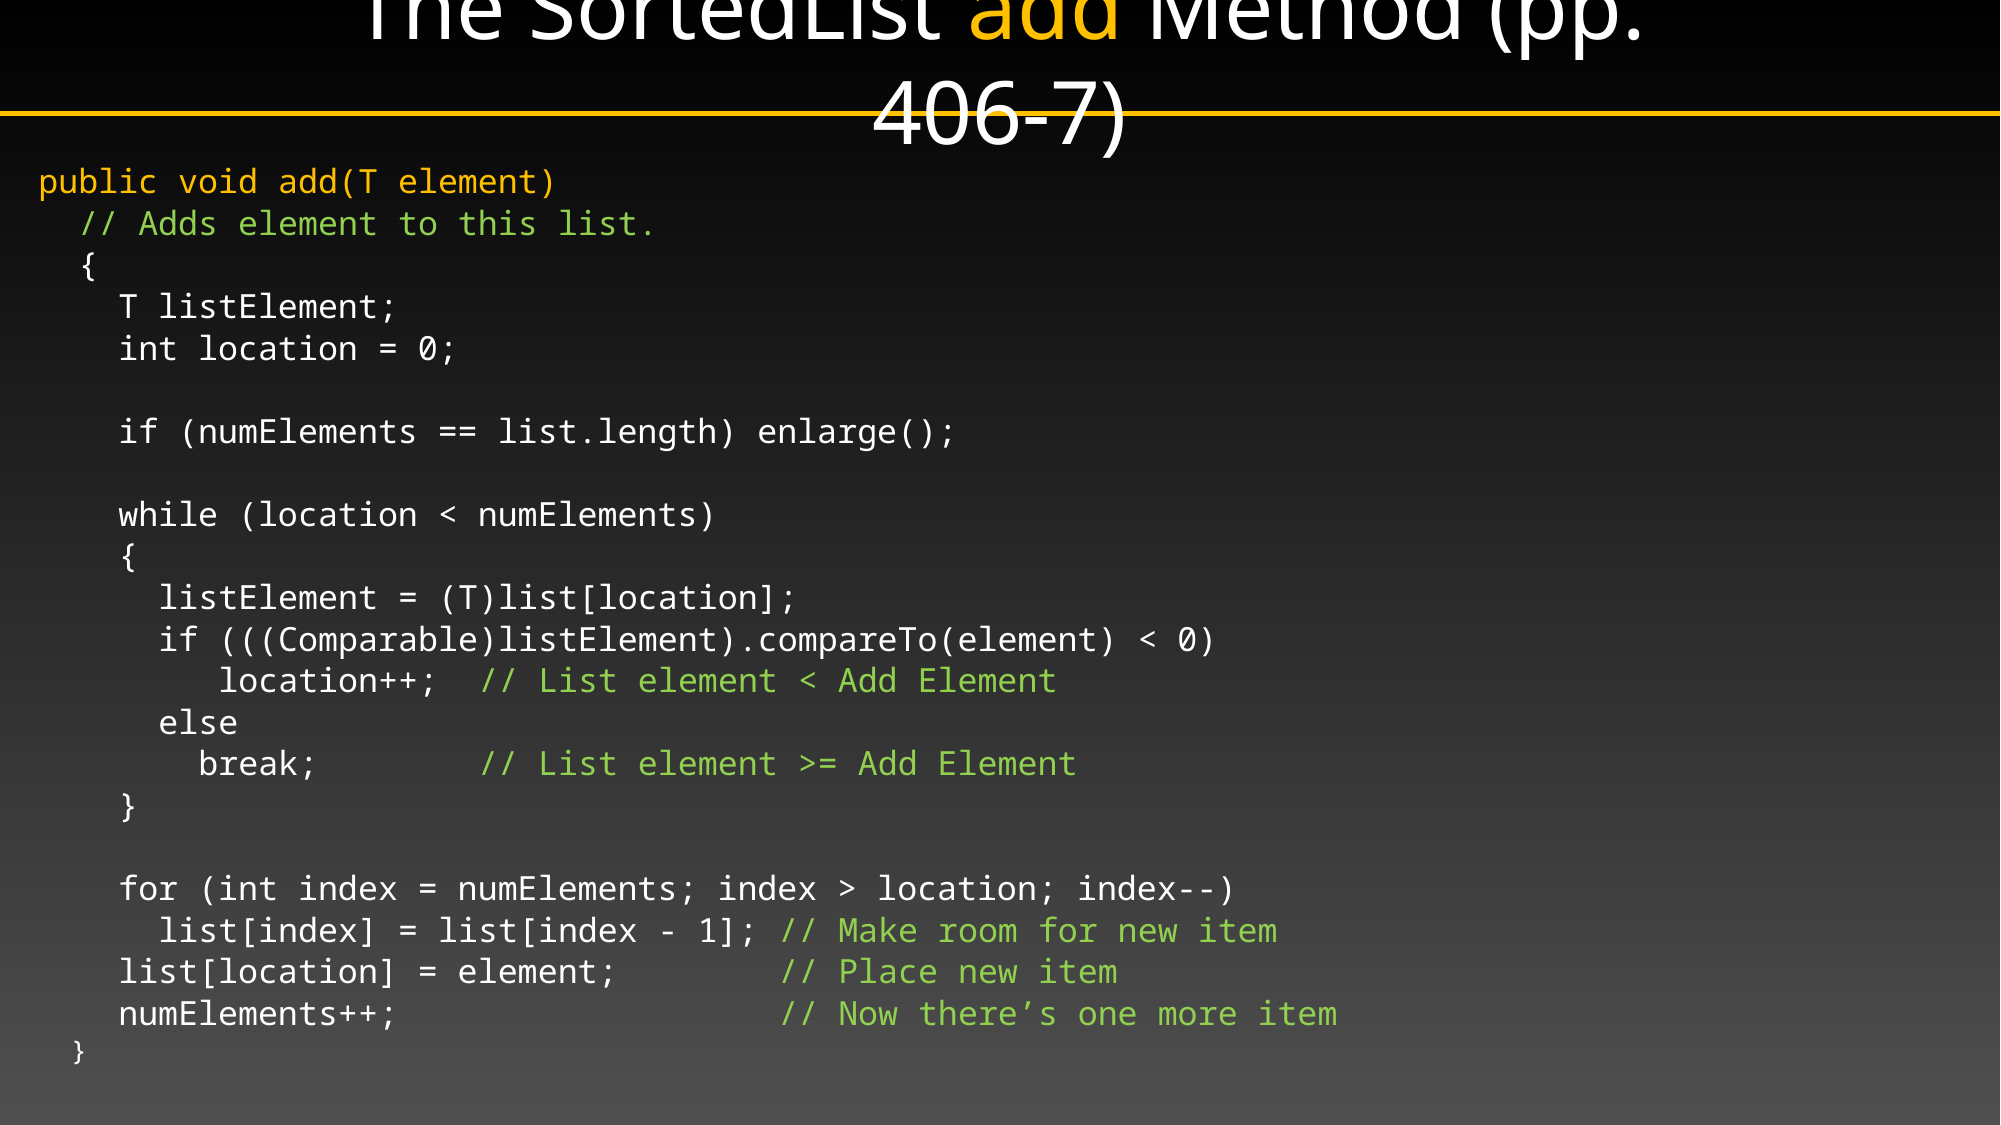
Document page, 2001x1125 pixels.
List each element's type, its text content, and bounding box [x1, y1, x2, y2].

title The SortedList add Method (pp. 406-7) [249, 0, 1751, 116]
text_box public void add(T element) // Adds element to this list. { T listElement; int location = 0; if (numElements == list.length) enlarge(); while (location < numElements) { listElement = (T)list[location]; if (((Comparable)listElement).compareTo(element) < 0) location++; // List element < Add Element else break; // List element >= Add Element } for (int index = numElements; index > location; index--) list[index] = list[index - 1]; // Make room for new item list[location] = element; // Place new item numElements++; // Now there’s one more item } [23, 153, 1977, 1074]
